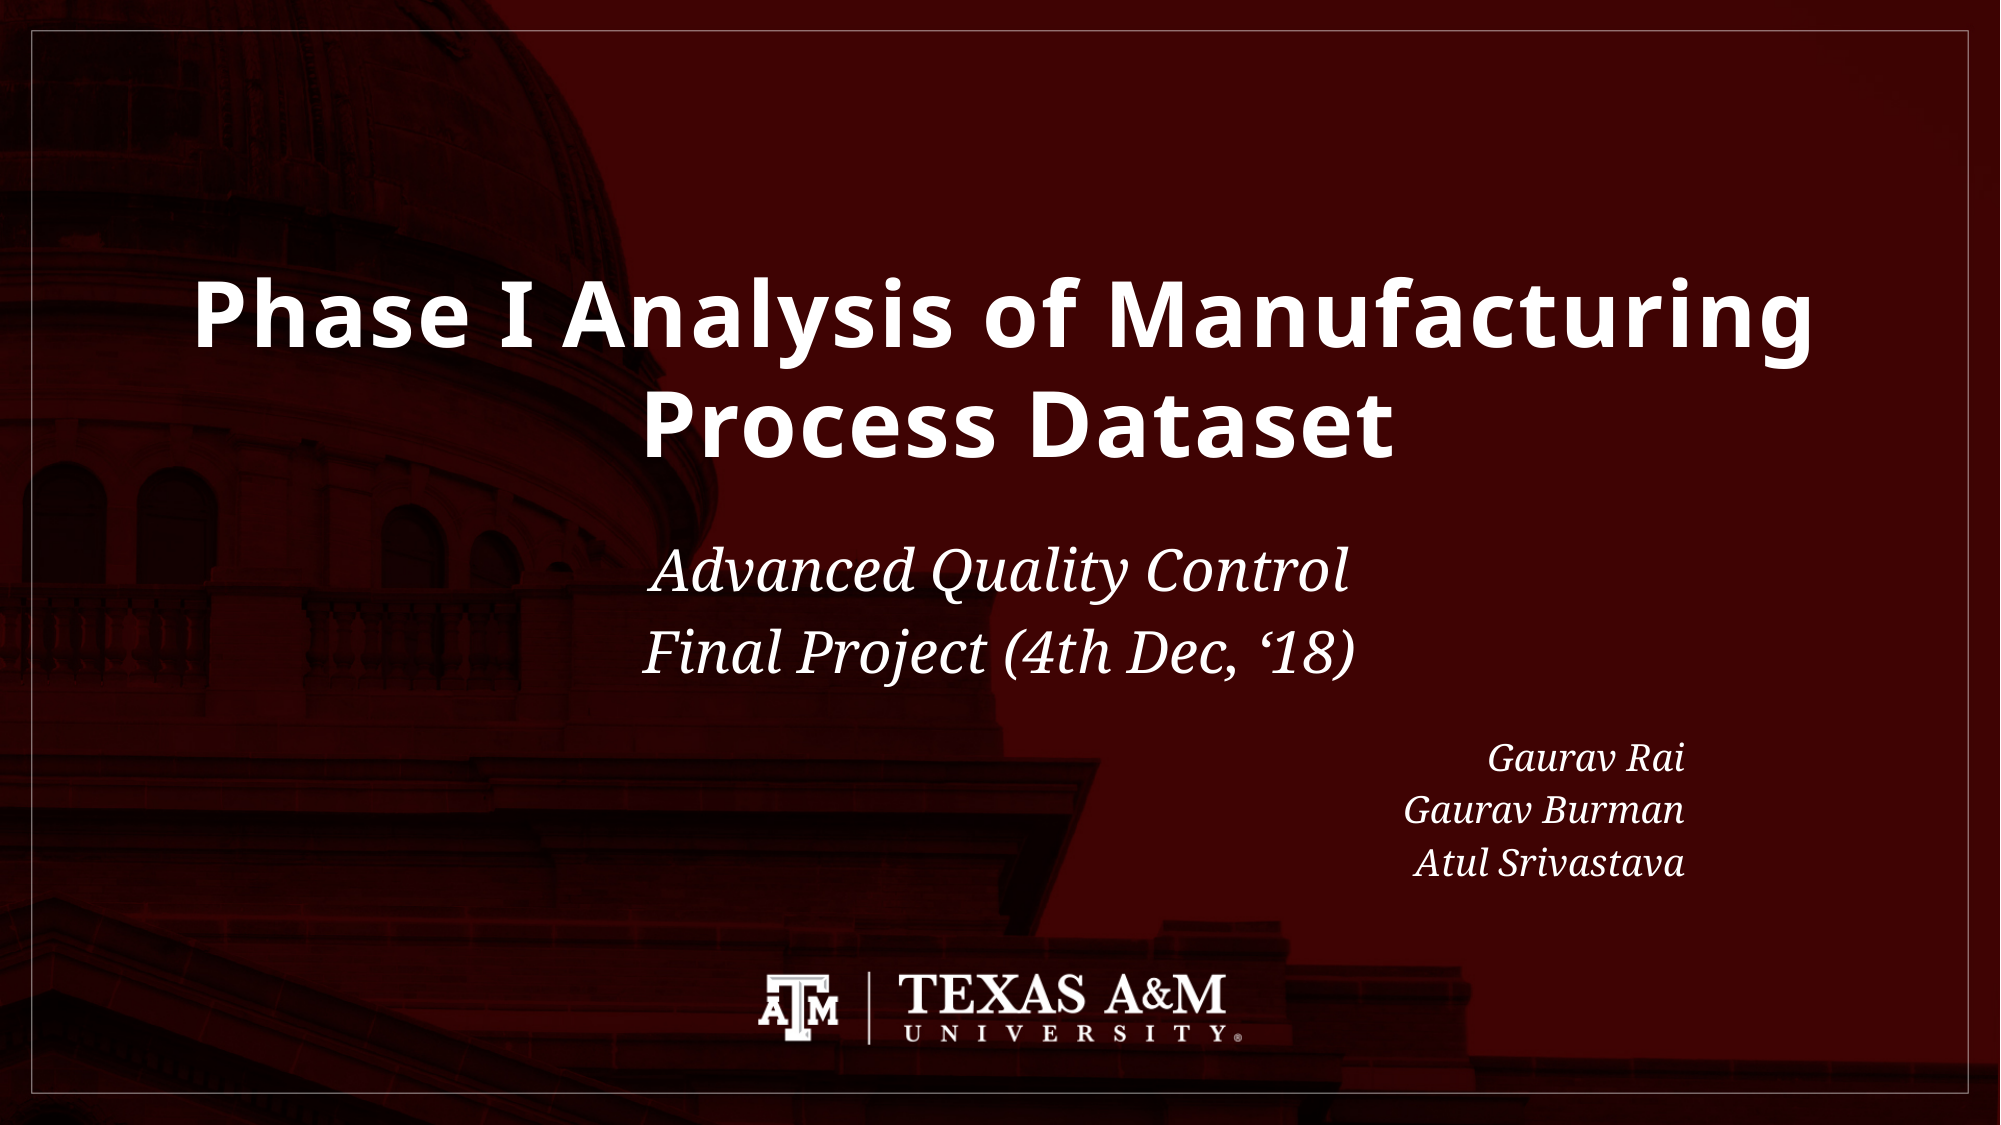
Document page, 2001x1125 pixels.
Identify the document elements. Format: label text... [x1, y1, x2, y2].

title Phase I Analysis of Manufacturing Process Dataset [169, 329, 1870, 583]
subtitle Gaurav Rai Gaurav Burman Atul Srivastava [300, 726, 1700, 960]
picture [0, 0, 2000, 1125]
text_box Advanced Quality Control Final Project (4th Dec, ‘18) [300, 525, 1700, 705]
